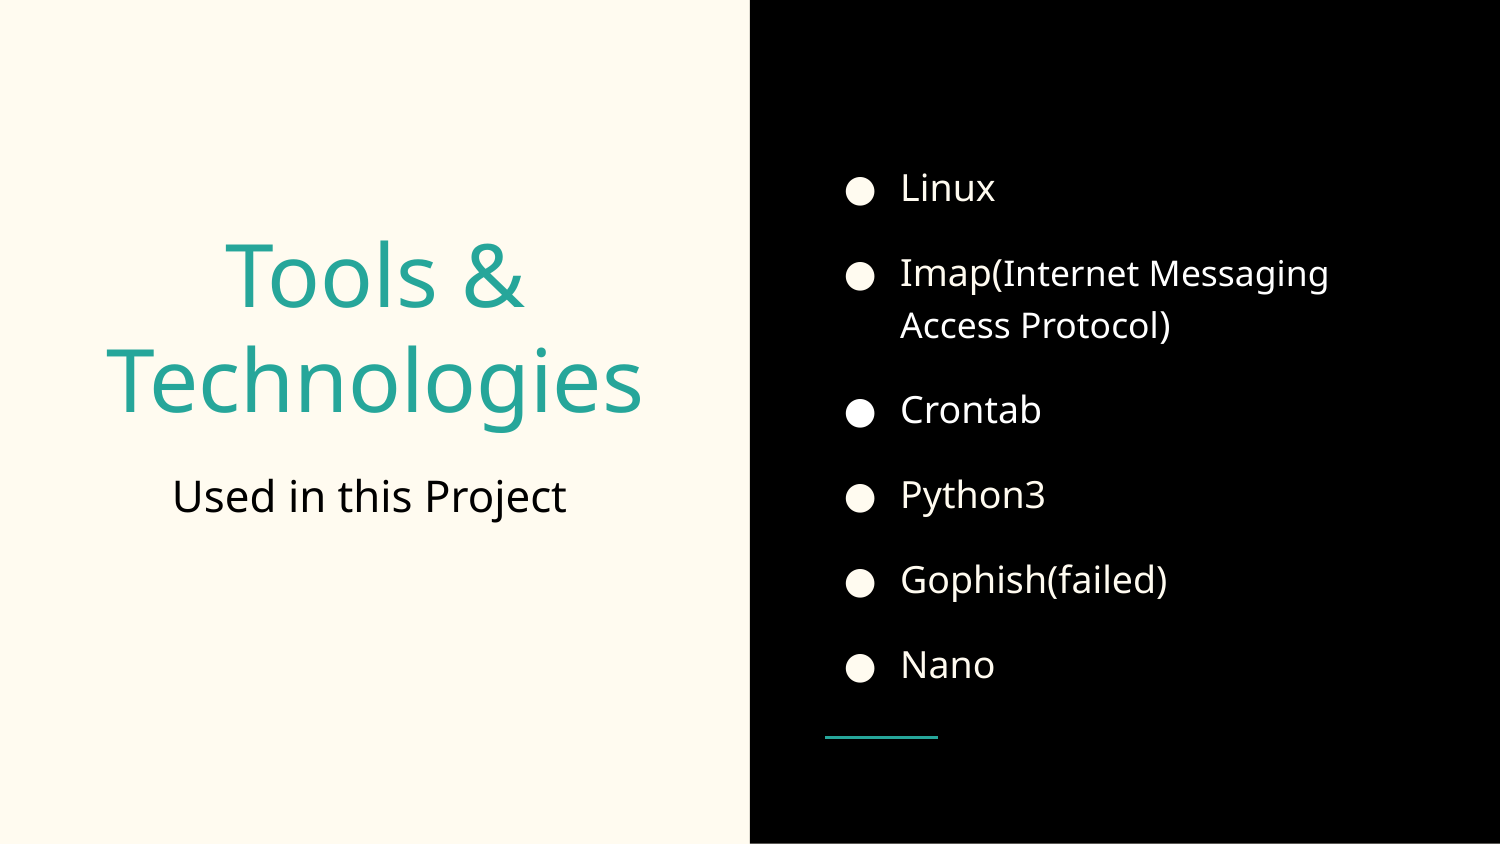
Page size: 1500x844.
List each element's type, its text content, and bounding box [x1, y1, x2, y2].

subtitle Used in this Project [43, 454, 708, 675]
list Linux Imap(Internet Messaging Access Protocol) Crontab Python3 Gophish(failed) Nano [810, 118, 1440, 725]
title Tools & Technologies [43, 226, 708, 446]
